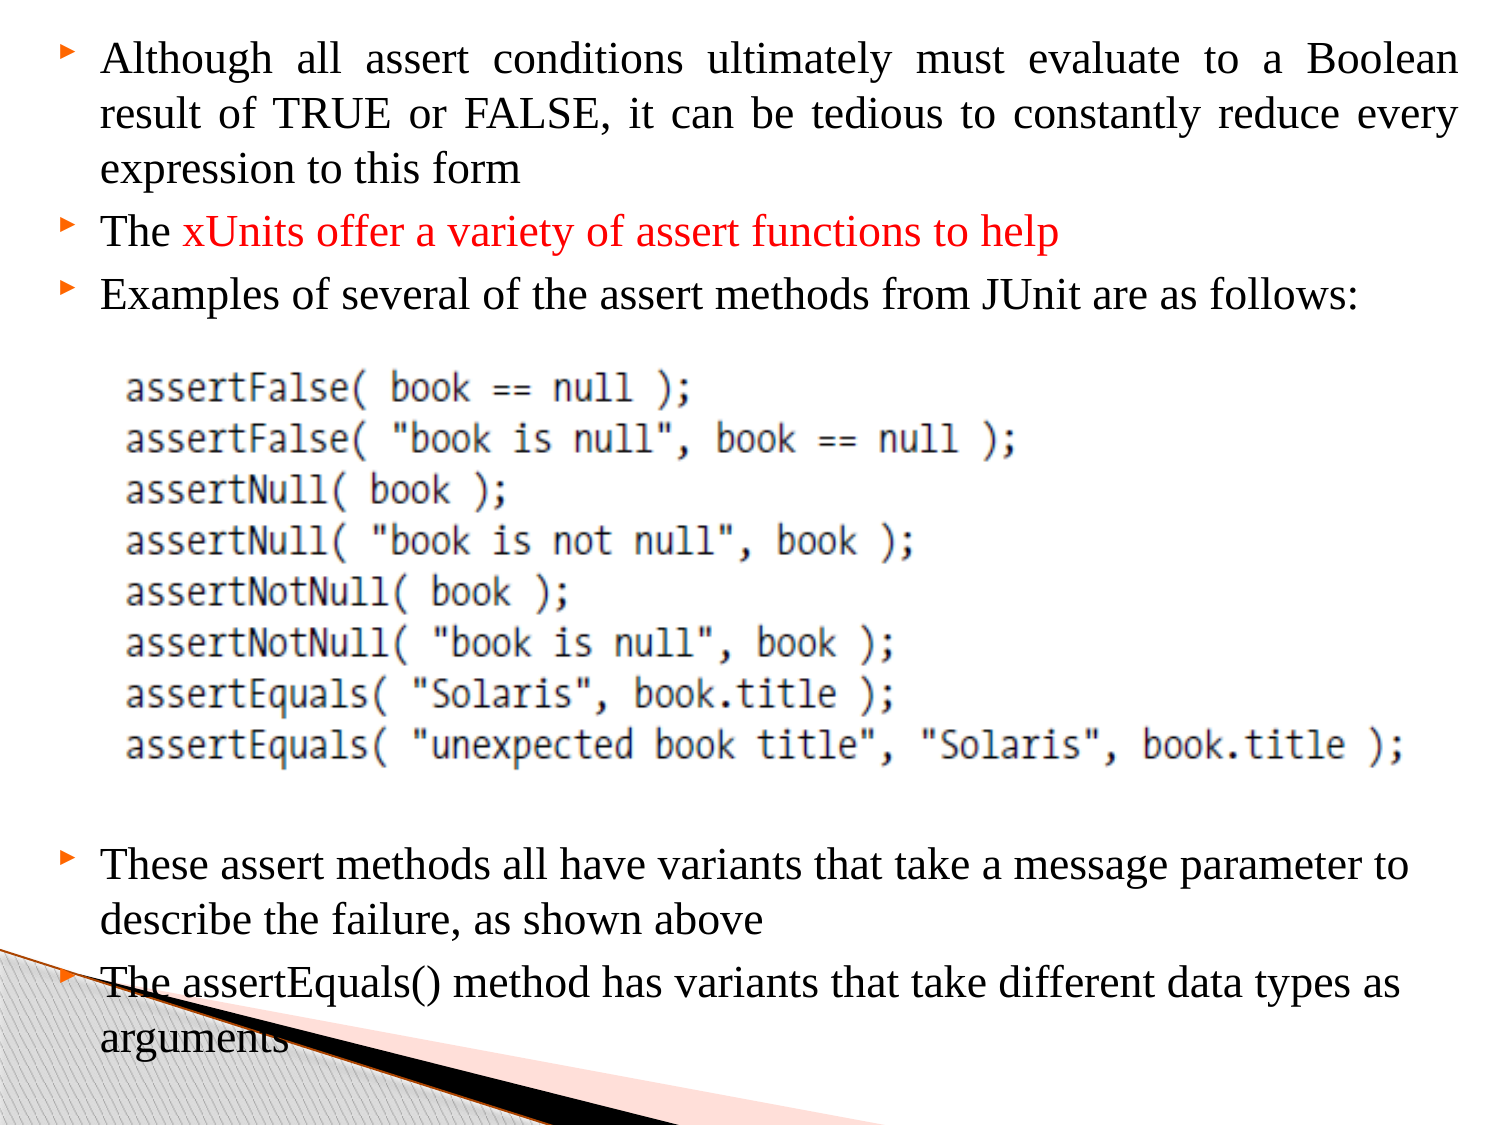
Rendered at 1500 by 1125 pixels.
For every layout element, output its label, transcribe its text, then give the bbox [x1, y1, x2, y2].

list Although all assert conditions ultimately must evaluate to a Boolean result of TRUE or FALSE, it can be tedious to constantly reduce every expression to this form The xUnits offer a variety of assert functions to help Examples of several of the assert methods from JUnit are as follows: These assert methods all have variants that take a message parameter to describe the failure, as shown above The assertEquals() method has variants that take different data types as arguments [24, 20, 1475, 1075]
picture [102, 362, 1426, 788]
